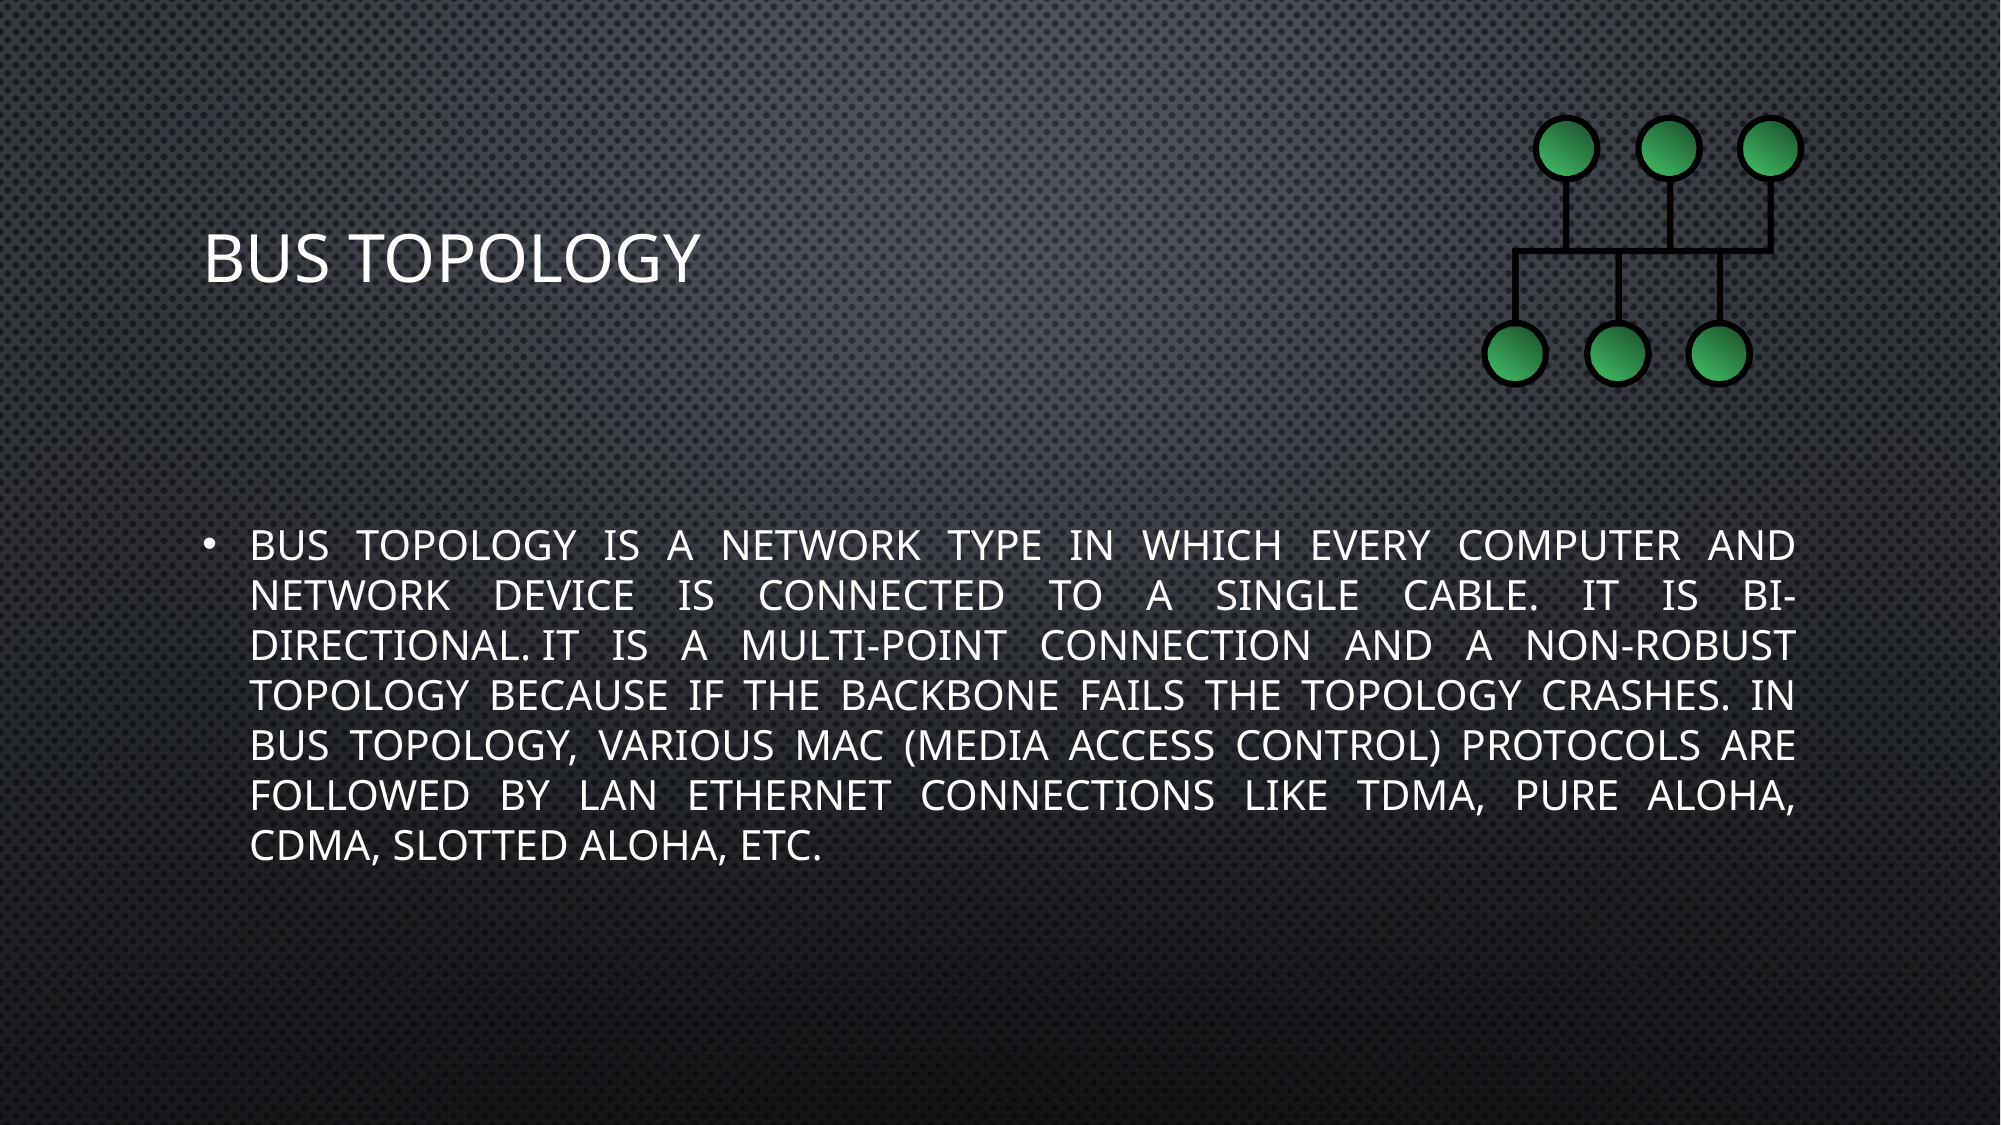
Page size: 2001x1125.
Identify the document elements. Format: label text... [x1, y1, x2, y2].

title Bus Topology [187, 99, 1475, 413]
list Bus topology is a network type in which every computer and network device is connected to a single cable. It is bi-directional. It is a multi-point connection and a non-robust topology because if the backbone fails the topology crashes. In Bus Topology, various MAC (Media Access Control) protocols are followed by LAN Ethernet connections like TDMA, Pure Aloha, CDMA, Slotted Aloha, etc. [187, 437, 1813, 950]
picture [1475, 86, 1813, 413]
